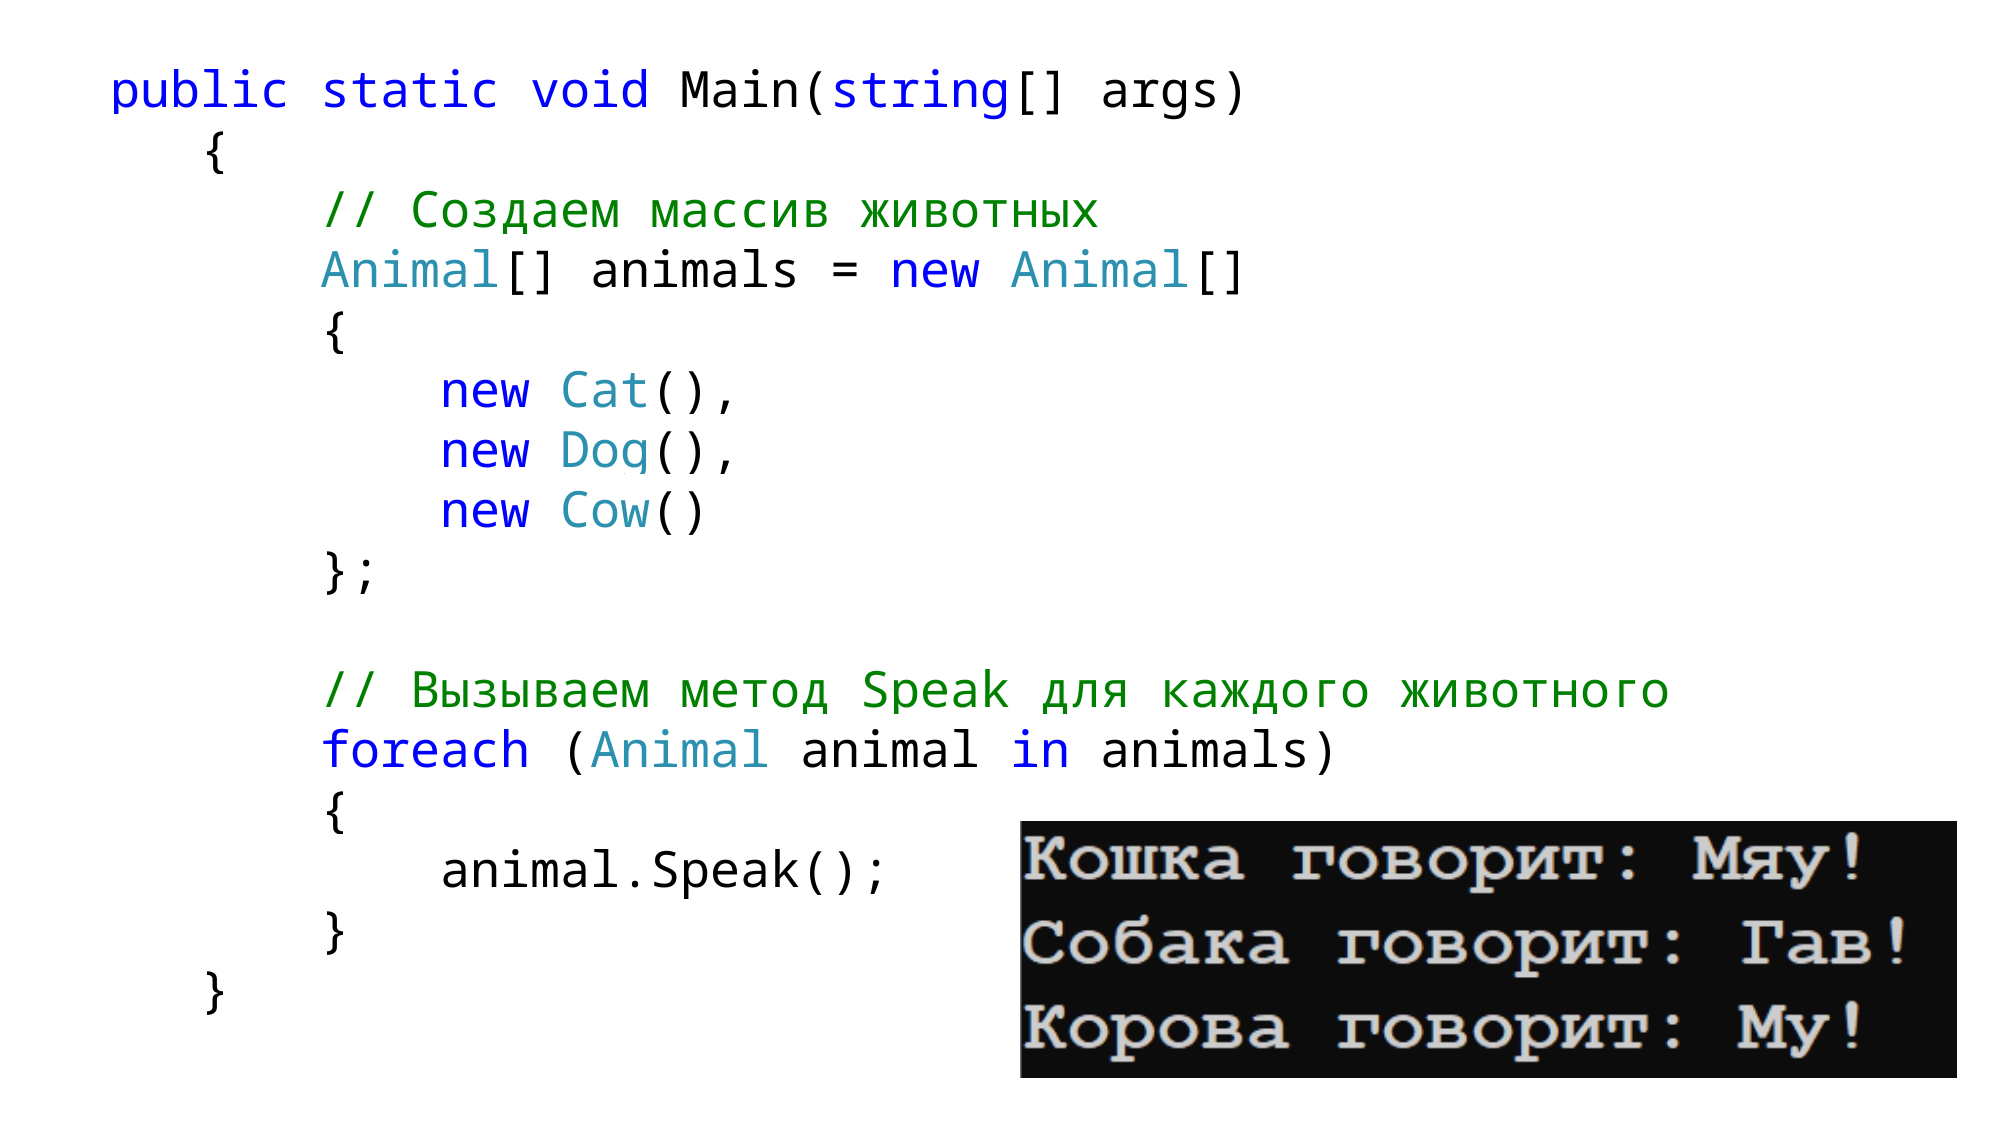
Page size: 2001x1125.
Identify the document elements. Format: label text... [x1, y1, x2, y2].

picture [1020, 821, 1957, 1078]
text_box public static void Main(string[] args) { // Создаем массив животных Animal[] animals = new Animal[] { new Cat(), new Dog(), new Cow() }; // Вызываем метод Speak для каждого животного foreach (Animal animal in animals) { animal.Speak(); } } [65, 49, 1957, 1025]
